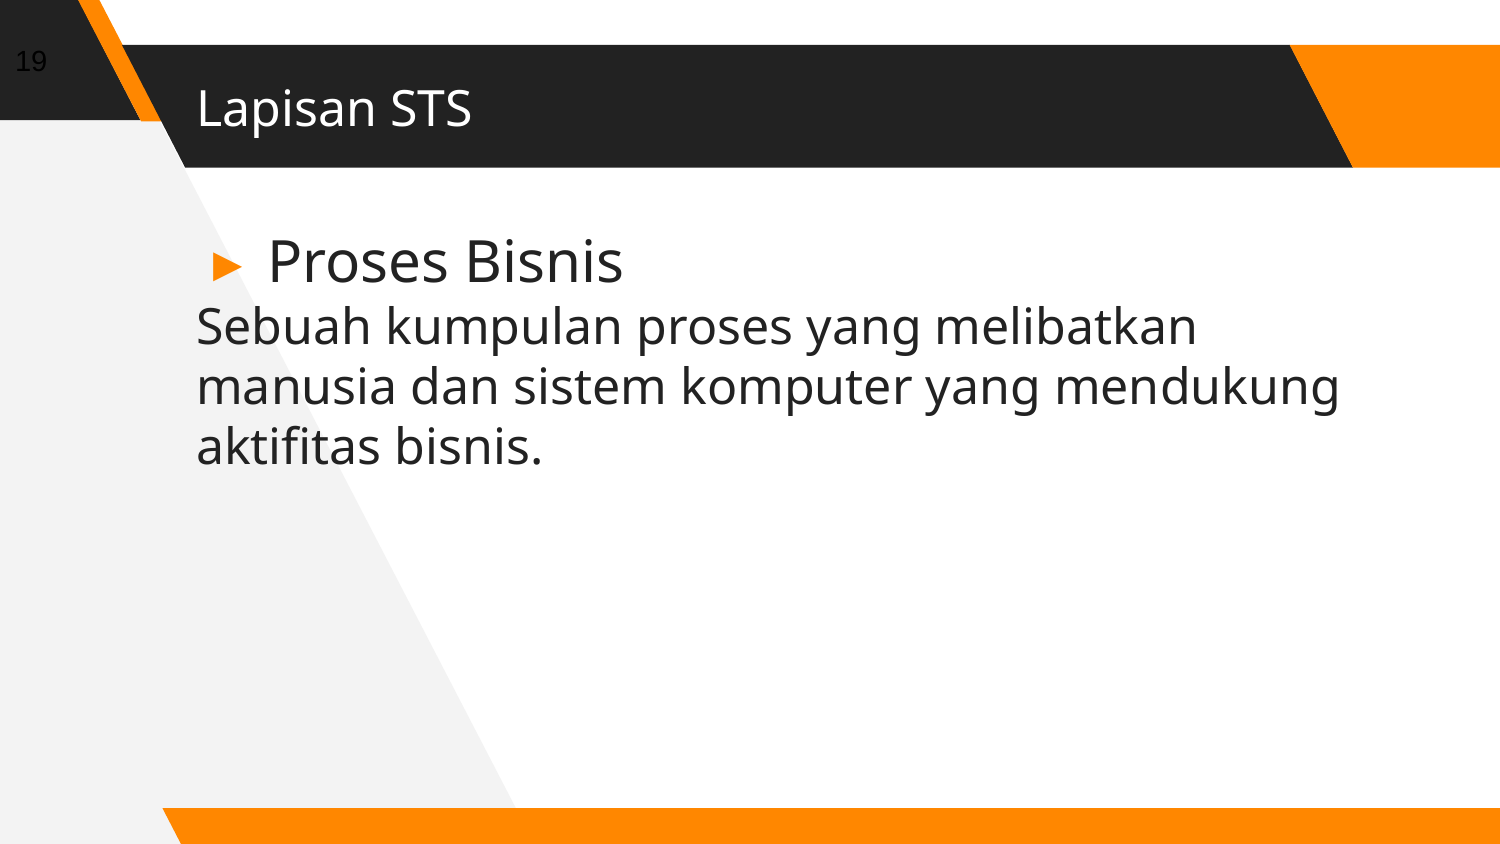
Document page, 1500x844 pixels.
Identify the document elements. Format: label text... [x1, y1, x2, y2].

list Proses Bisnis Sebuah kumpulan proses yang melibatkan manusia dan sistem komputer yang mendukung aktifitas bisnis. [181, 209, 1425, 808]
title Lapisan STS [181, 45, 1285, 169]
slide_number 19 [0, 0, 98, 121]
